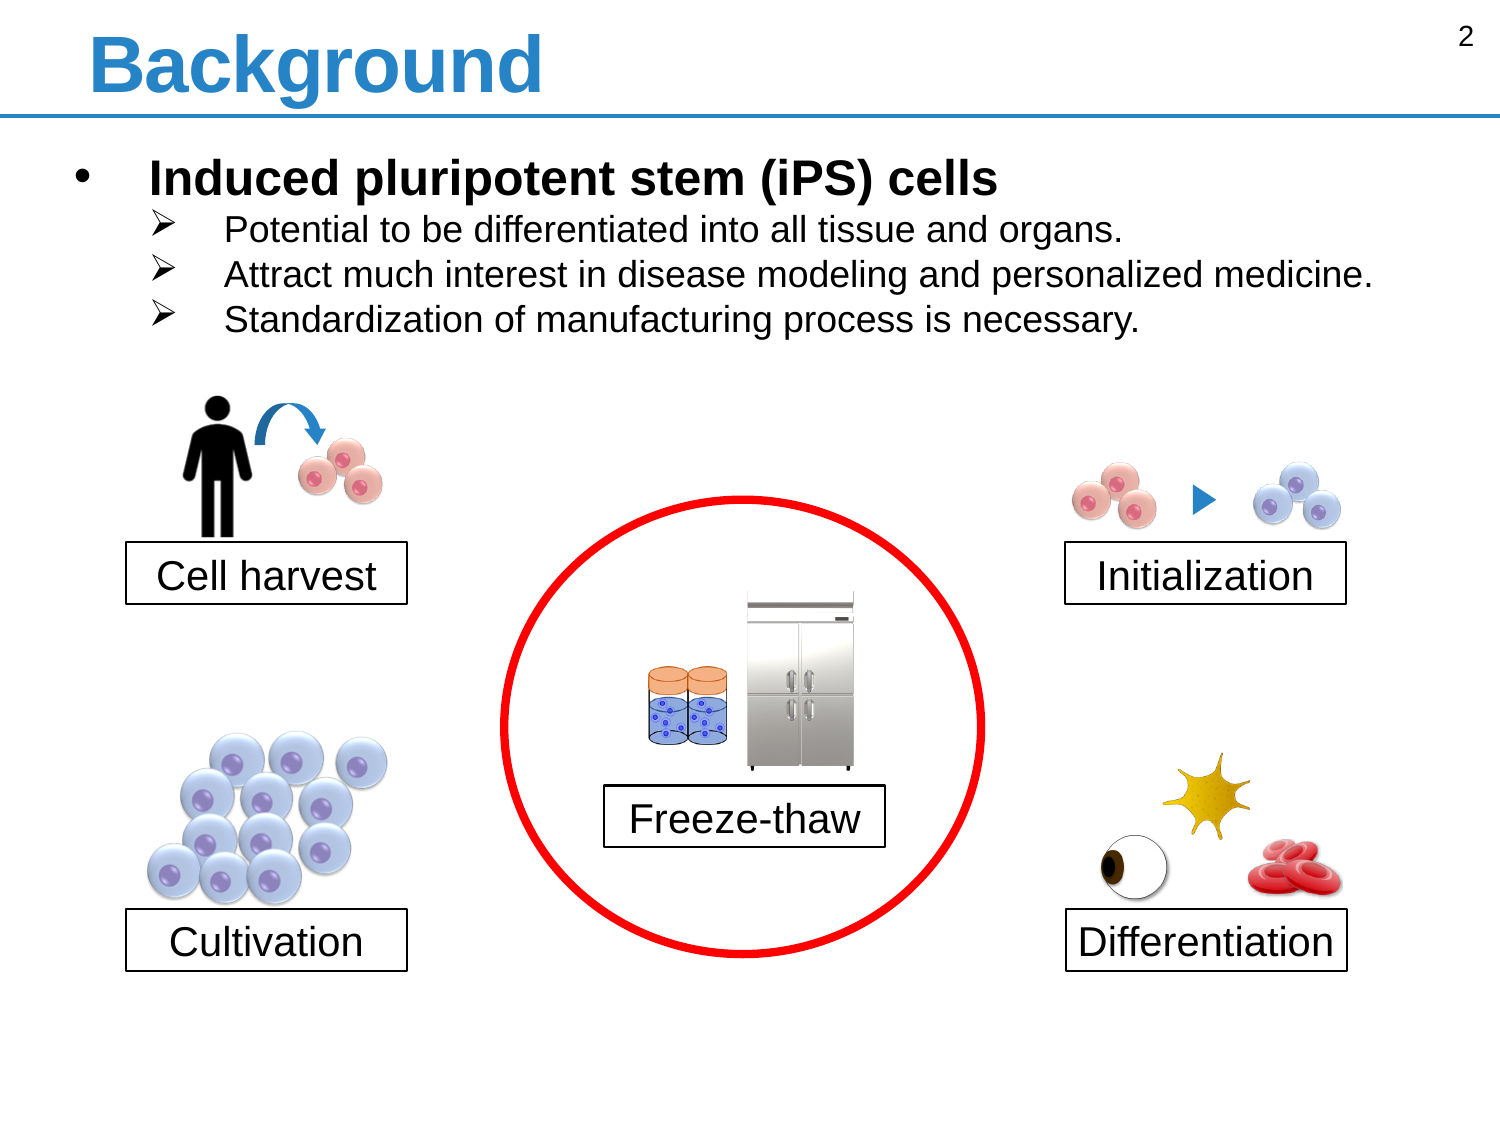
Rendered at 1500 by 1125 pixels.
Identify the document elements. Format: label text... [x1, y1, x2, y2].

picture [142, 728, 391, 910]
text_box [300, 402, 328, 432]
slide_number 1 [1327, 10, 1490, 71]
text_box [647, 588, 858, 774]
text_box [1068, 460, 1344, 533]
text_box Initialization [1064, 542, 1346, 605]
text_box Induced pluripotent stem (iPS) cells Potential to be differentiated into all tissue and organs. Attract much interest in disease modeling and personalized medicine. Standardization of manufacturing process is necessary. [59, 137, 1446, 348]
text_box [502, 498, 983, 956]
picture [142, 391, 385, 543]
text_box Cultivation [125, 909, 407, 972]
picture [1097, 740, 1344, 919]
text_box Differentiation [1065, 909, 1347, 972]
title Background [73, 19, 1373, 116]
text_box Cell harvest [125, 542, 407, 605]
